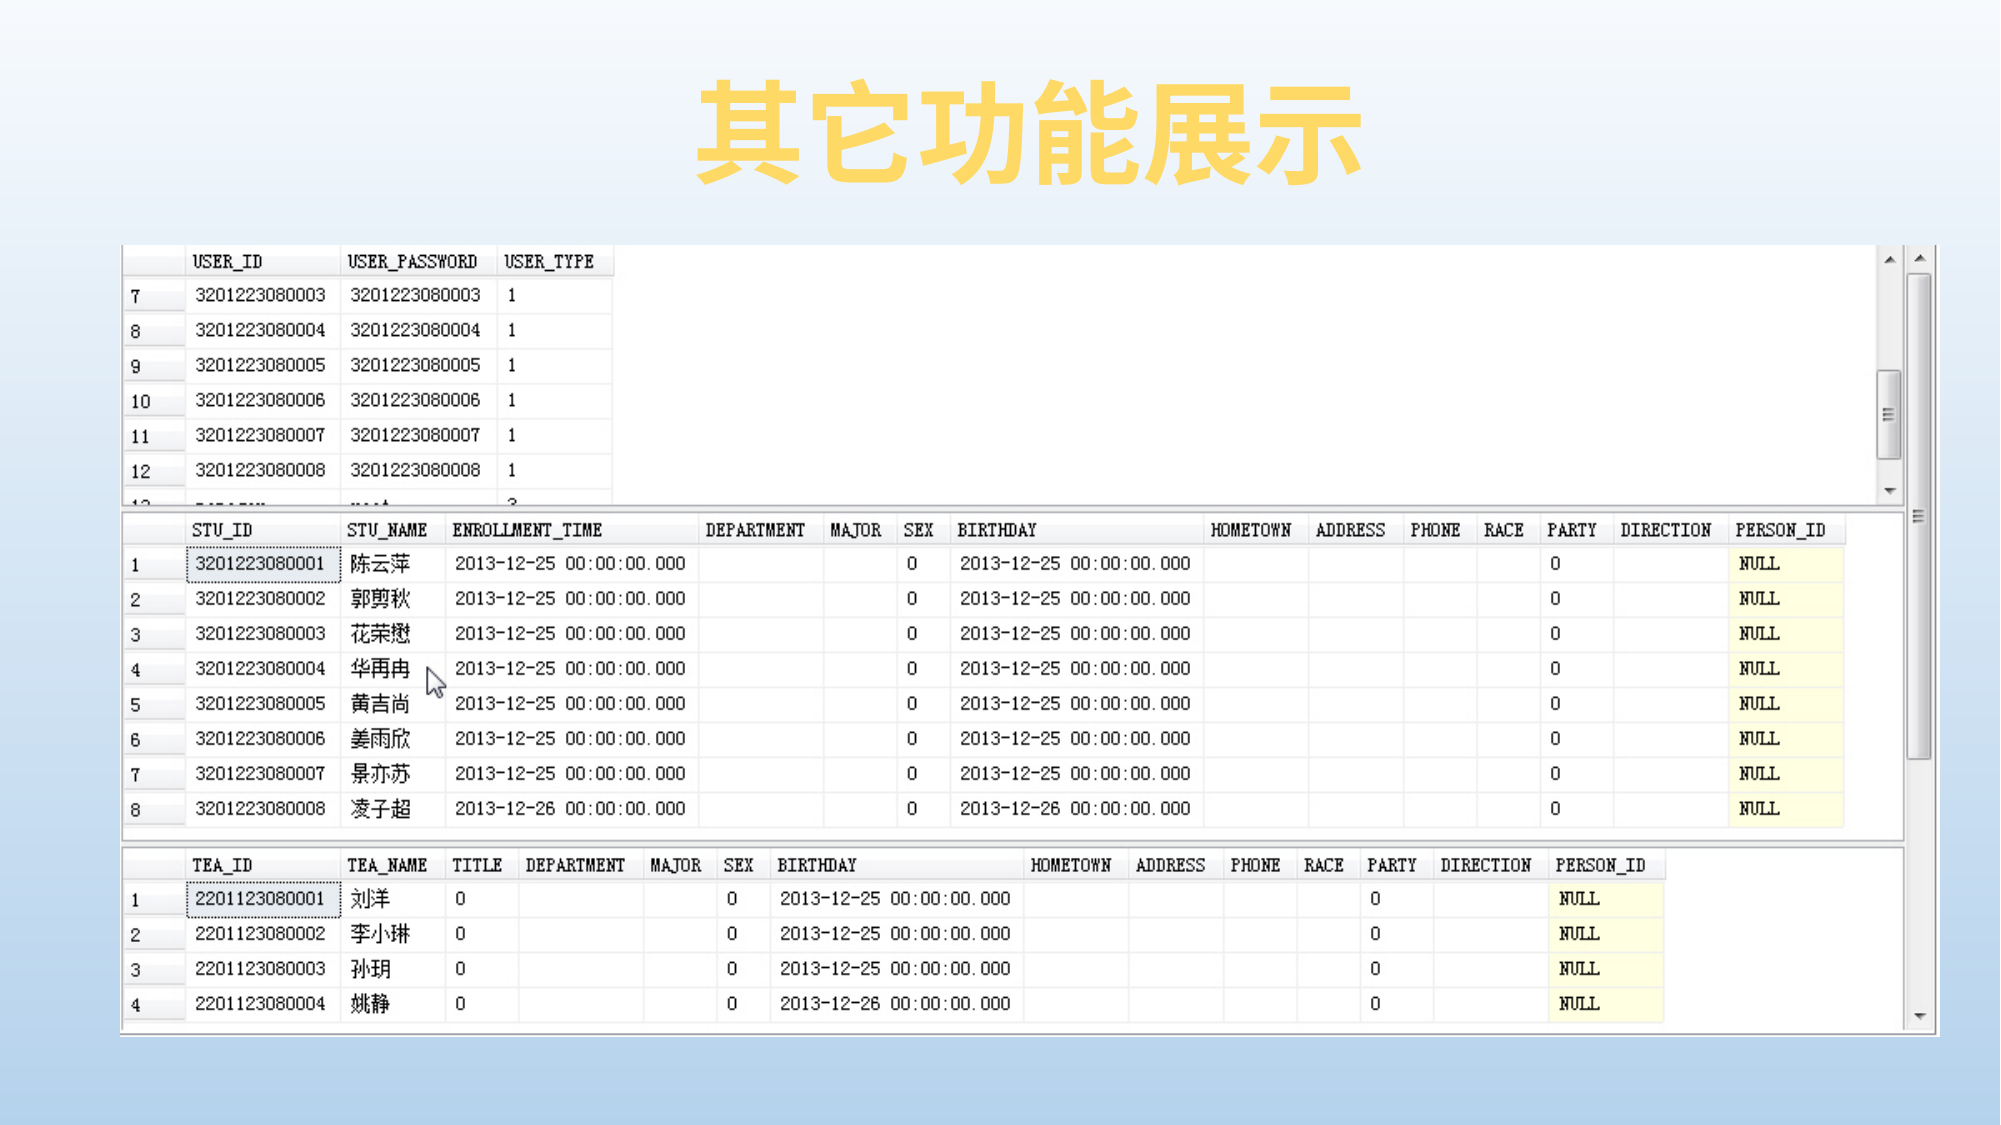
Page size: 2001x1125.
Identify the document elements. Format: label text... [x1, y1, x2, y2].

picture [120, 245, 1940, 1037]
text_box 其它功能展示 [677, 55, 1383, 206]
